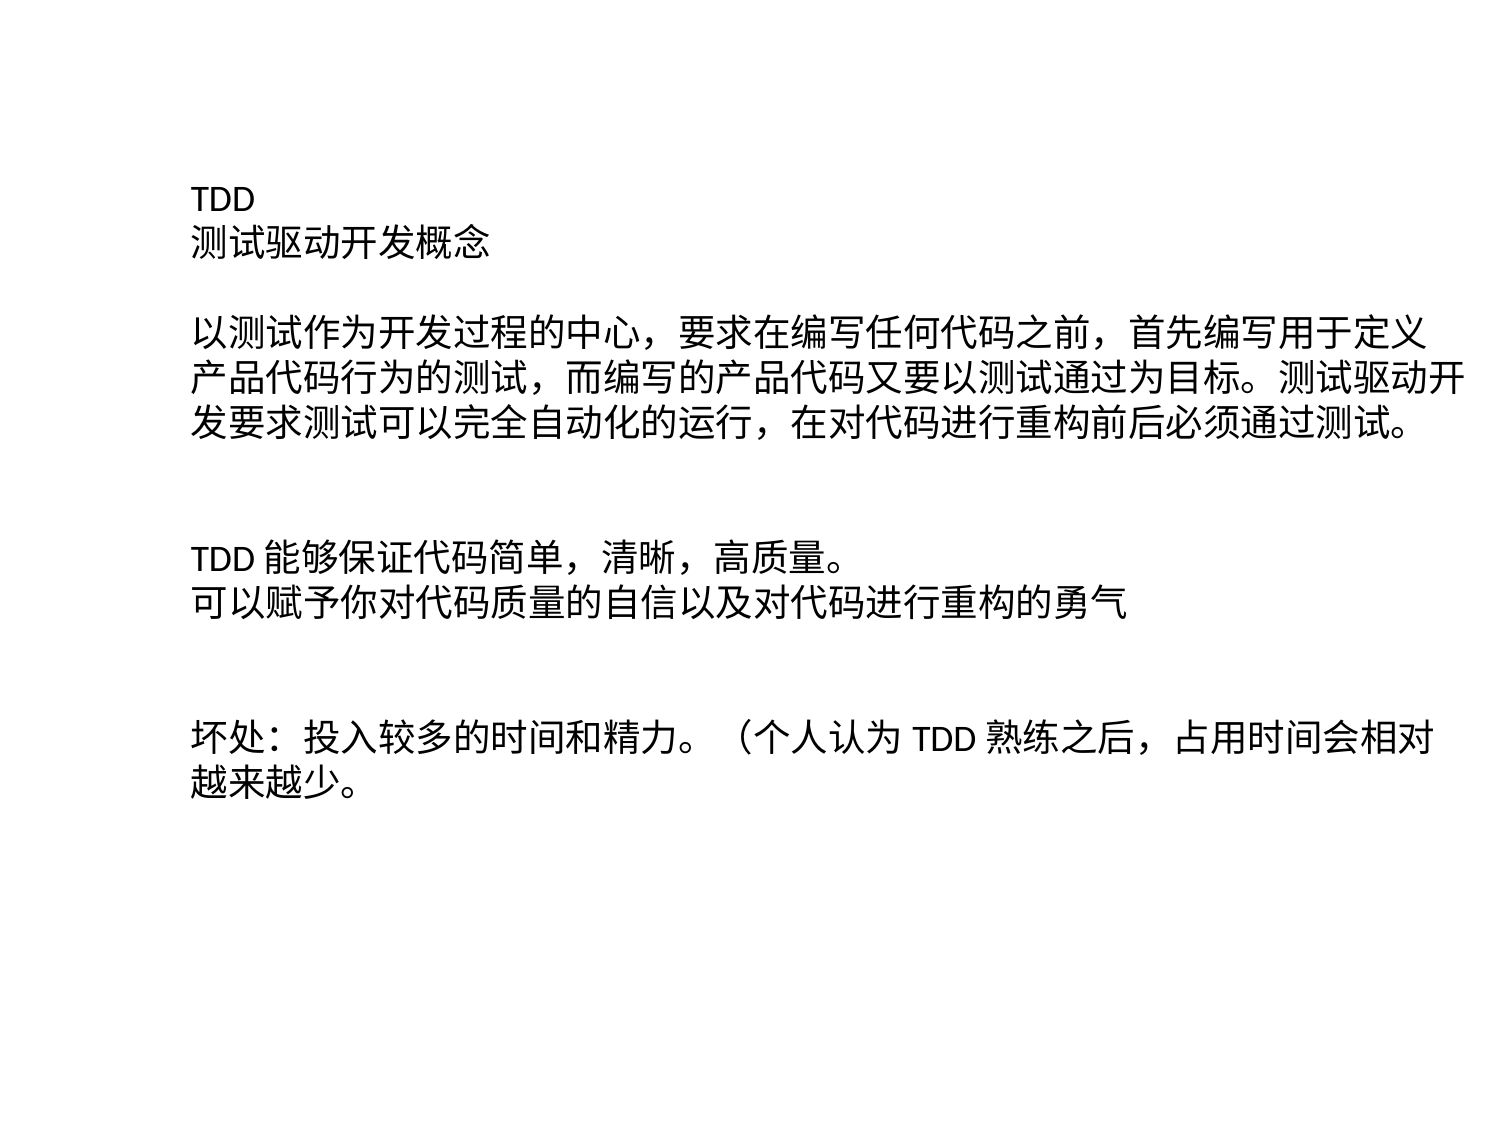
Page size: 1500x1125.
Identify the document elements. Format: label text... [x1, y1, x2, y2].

text_box TDD 测试驱动开发概念 以测试作为开发过程的中心，要求在编写任何代码之前，首先编写用于定义 产品代码行为的测试，而编写的产品代码又要以测试通过为目标。测试驱动开 发要求测试可以完全自动化的运行，在对代码进行重构前后必须通过测试。 TDD能够保证代码简单，清晰，高质量。 可以赋予你对代码质量的自信以及对代码进行重构的勇气 坏处：投入较多的时间和精力。（个人认为TDD熟练之后，占用时间会相对 越来越少。 [176, 166, 1481, 857]
